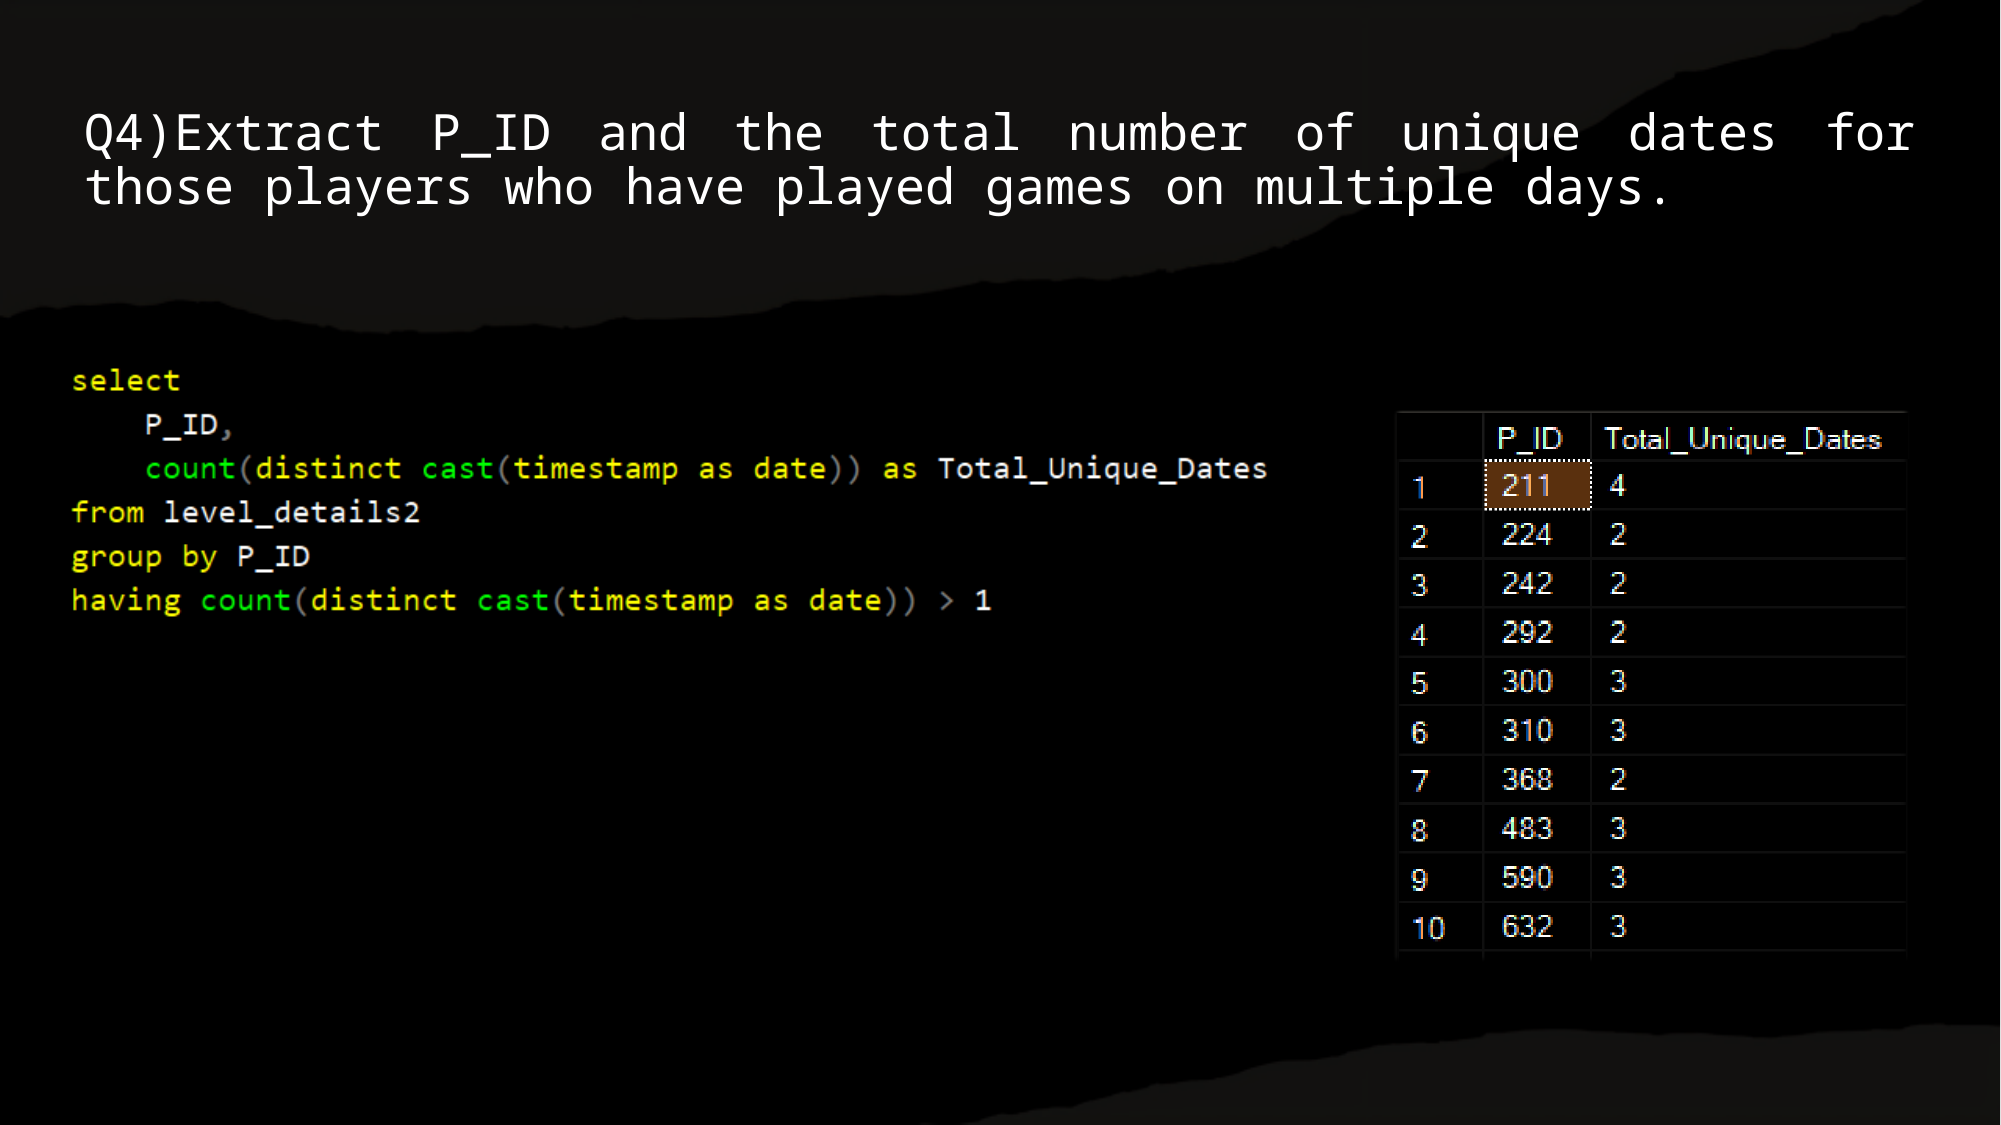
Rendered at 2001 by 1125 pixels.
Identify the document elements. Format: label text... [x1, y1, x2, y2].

picture [0, 0, 2001, 1125]
title Q4)Extract P_ID and the total number of unique dates for those players who have played games on multiple days. [69, 52, 1931, 271]
